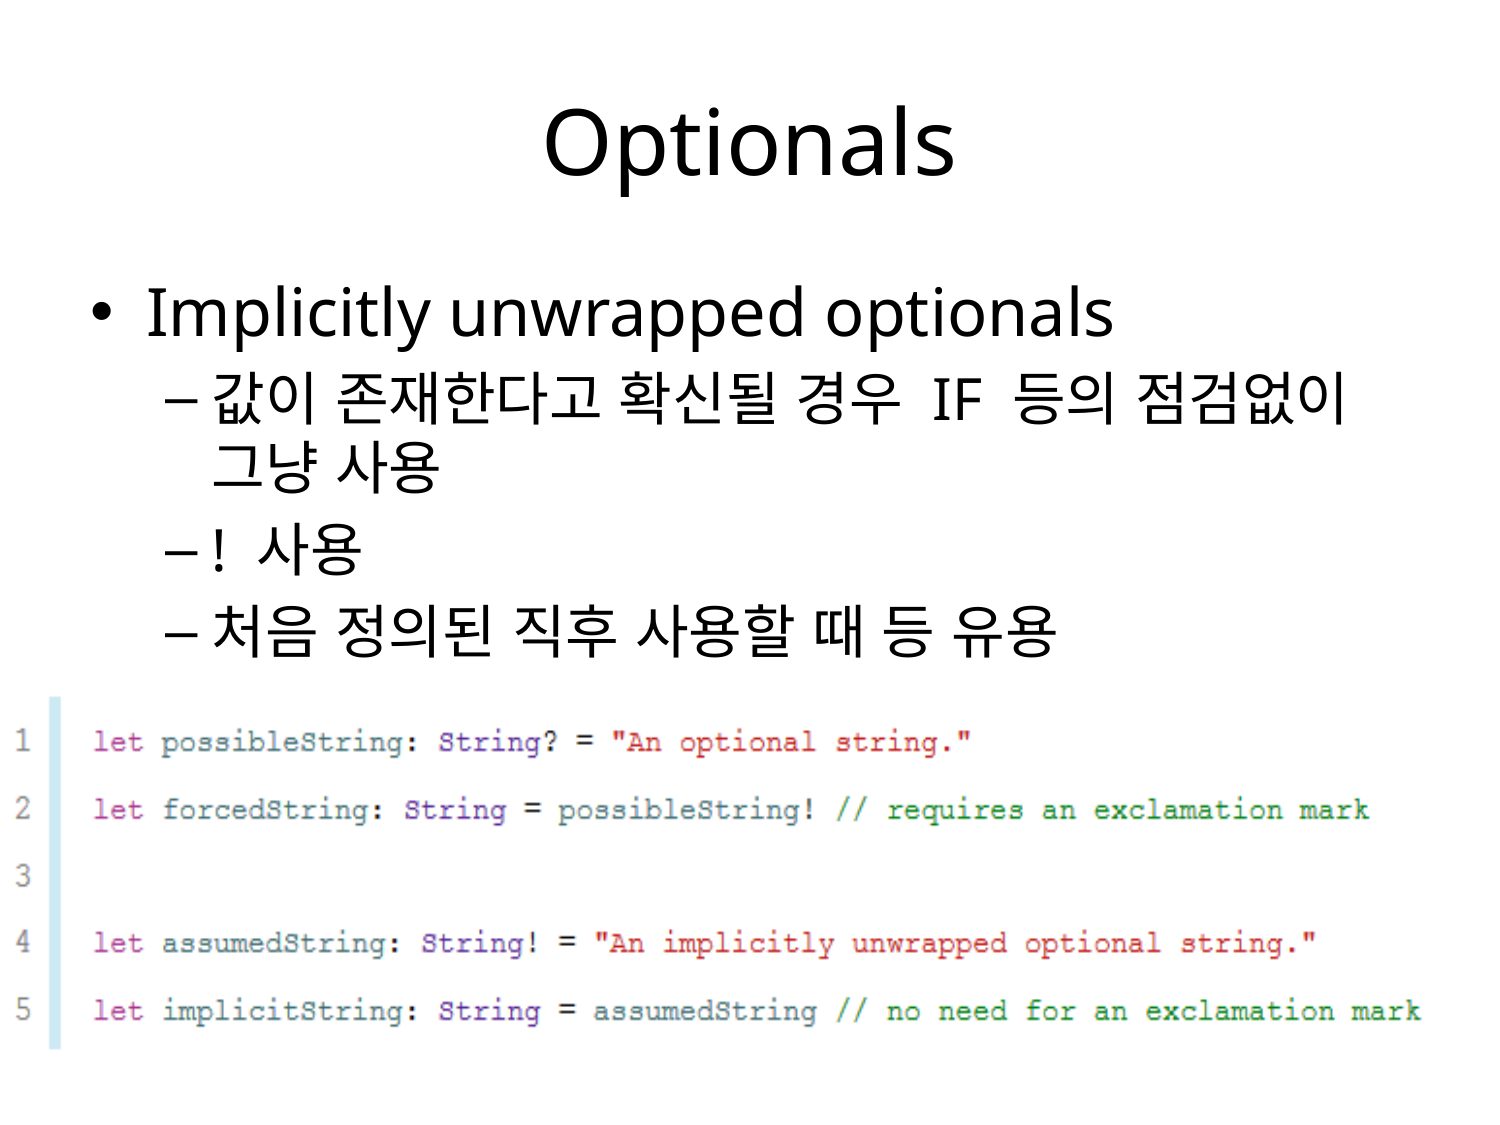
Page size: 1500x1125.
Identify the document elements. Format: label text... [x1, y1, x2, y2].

picture [5, 668, 1459, 1059]
title Optionals [75, 45, 1425, 233]
list Implicitly unwrapped optionals 값이 존재한다고 확신될 경우 IF 등의 점검없이 그냥 사용 ! 사용 처음 정의된 직후 사용할 때 등 유용 [75, 262, 1425, 667]
